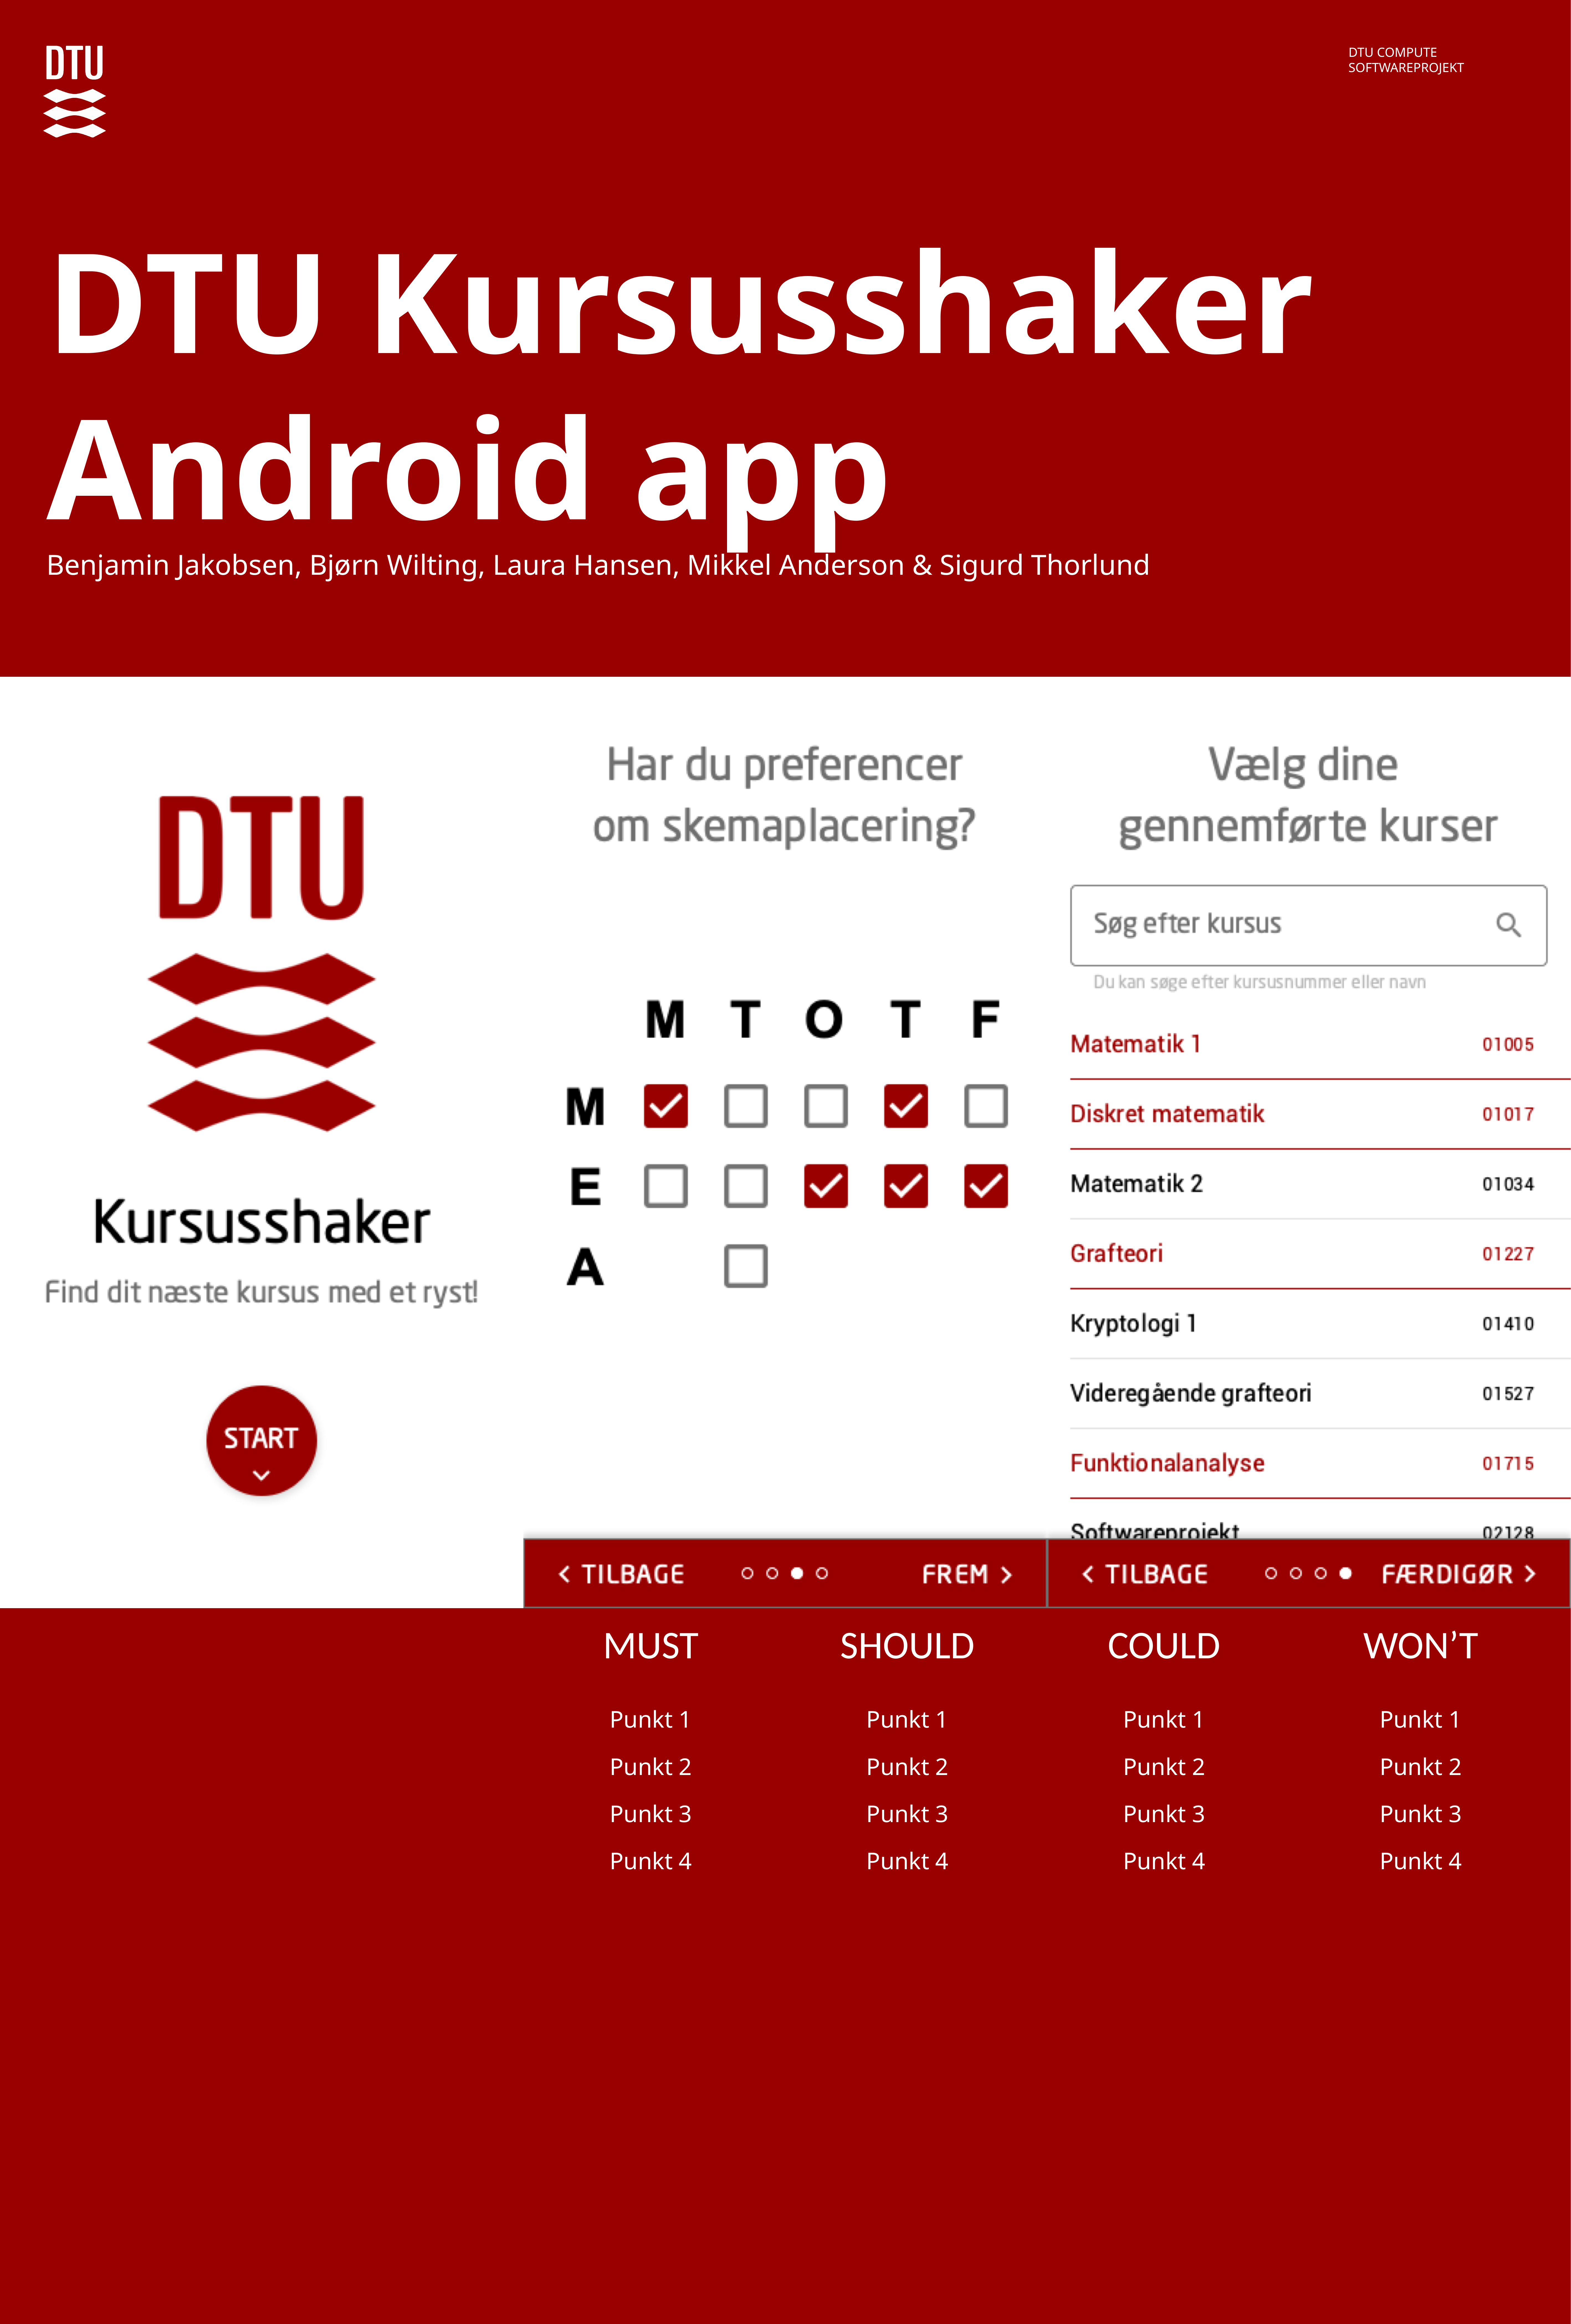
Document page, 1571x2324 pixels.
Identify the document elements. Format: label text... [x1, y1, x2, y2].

table_header WON’T [1293, 1627, 1549, 1685]
table_cell Punkt 1 Punkt 2 Punkt 3 Punkt 4 [523, 1685, 779, 2272]
table_cell Punkt 1 Punkt 2 Punkt 3 Punkt 4 [779, 1685, 1036, 2272]
text_box [0, 0, 1571, 677]
text_box [0, 1608, 1571, 2324]
table_cell Punkt 1 Punkt 2 Punkt 3 Punkt 4 [1293, 1685, 1549, 2272]
table_header SHOULD [779, 1627, 1036, 1685]
table_header MUST [523, 1627, 779, 1685]
table_cell Punkt 1 Punkt 2 Punkt 3 Punkt 4 [1036, 1685, 1293, 2272]
picture [0, 677, 1571, 1608]
text_box DTU COMPUTE SOFTWAREPROJEKT [1344, 42, 1570, 77]
text_box DTU Kursusshaker Android app Benjamin Jakobsen, Bjørn Wilting, Laura Hansen, Mikkel Anderson & Sigurd Thorlund [42, 212, 1405, 583]
picture [43, 46, 106, 137]
table_header COULD [1036, 1627, 1293, 1685]
